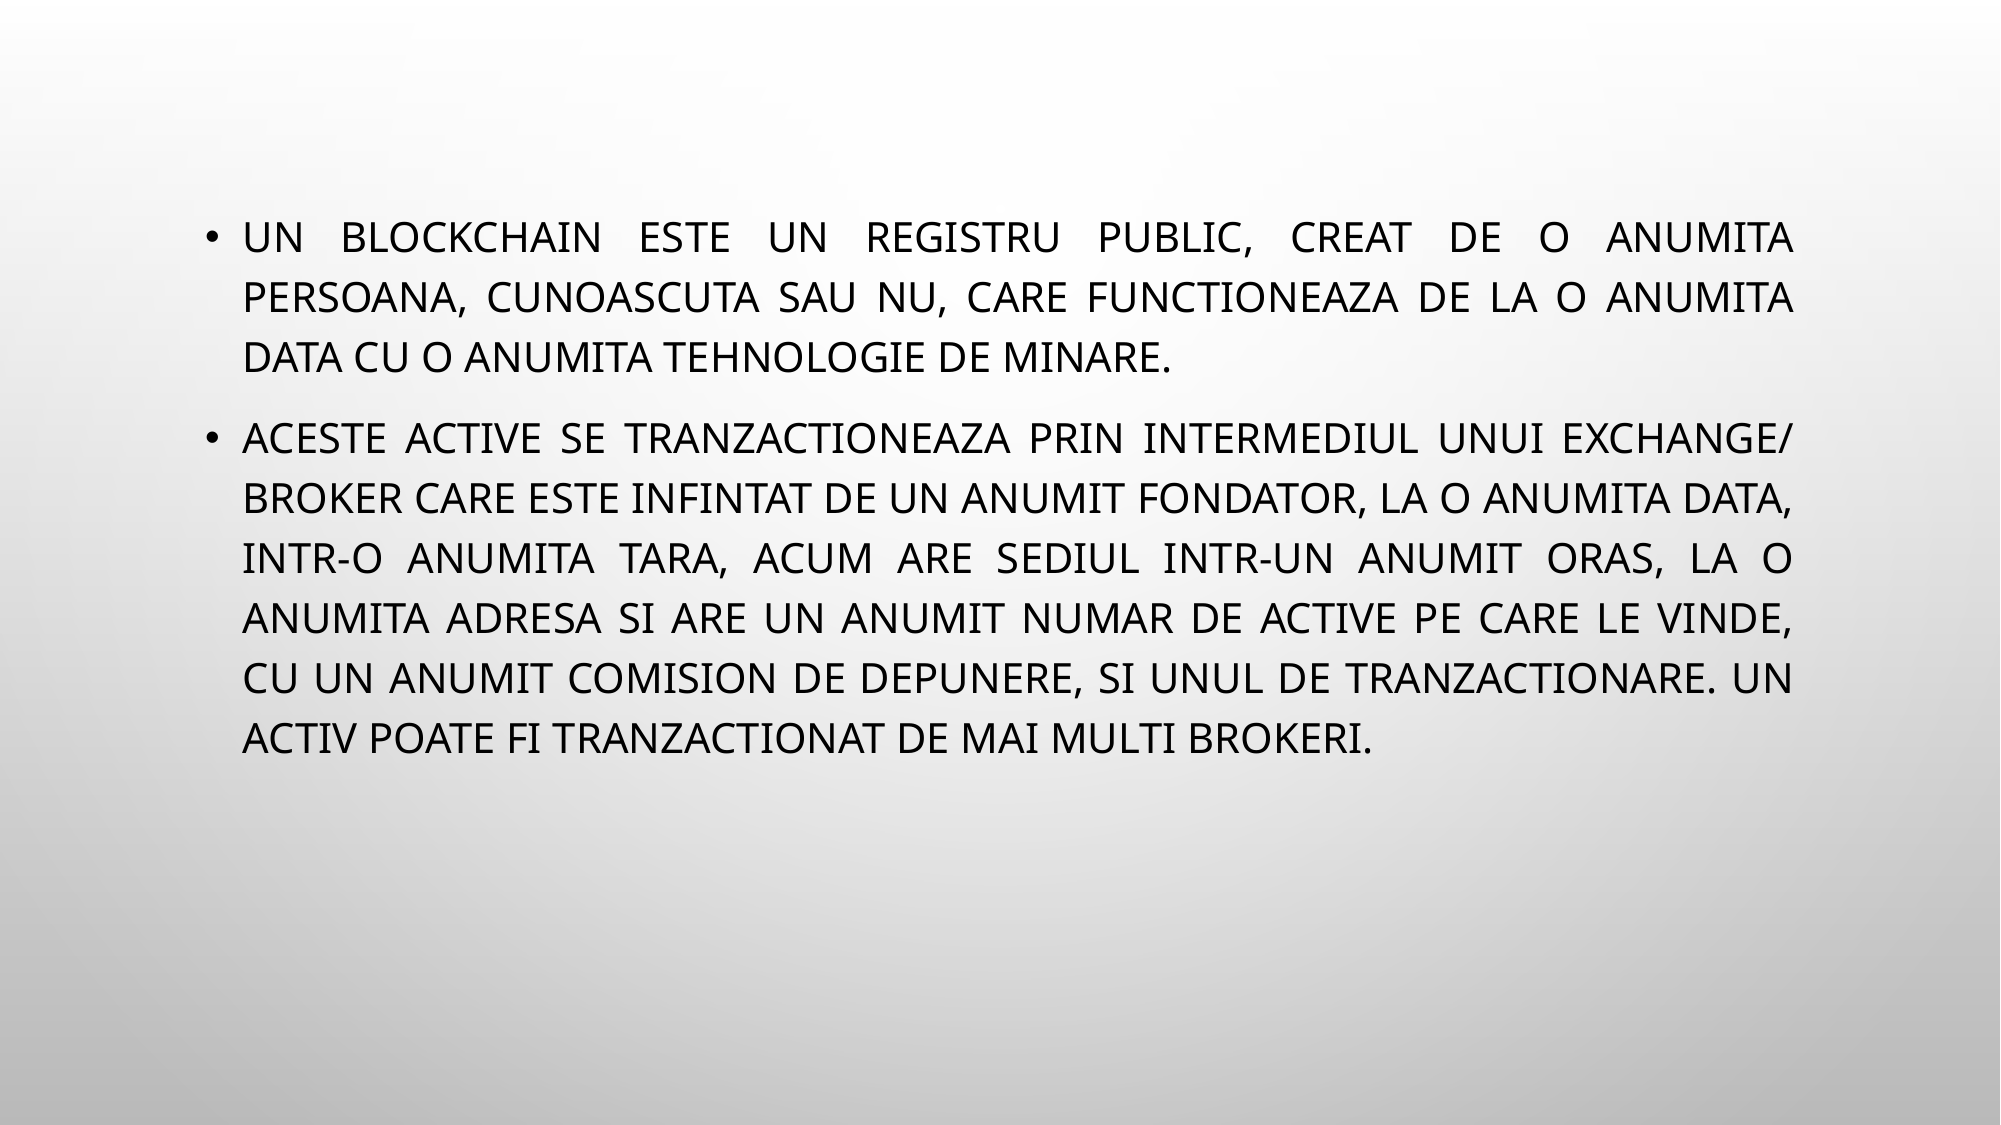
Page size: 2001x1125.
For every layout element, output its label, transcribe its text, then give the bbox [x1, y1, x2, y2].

picture [0, 0, 2000, 1125]
list Un blockchain este un registru public, creat de o anumita persoana, cunoascuta sau nu, care functioneaza de la o anumita data cu o anumita tehnologie de minare. Aceste active se tranzactioneaza prin intermediul unui exchange/ broker care este infintat de un anumit fondator, la o anumita data, intr-o anumita tara, acum are sediul intr-un anumit oras, la o anumita adresa si are un anumit numar de active pe care le vinde, cu un anumit comision de depunere, si unul de tranzactionare. Un activ poate fi tranzactionat de mai multi brokeri. [190, 193, 1810, 996]
